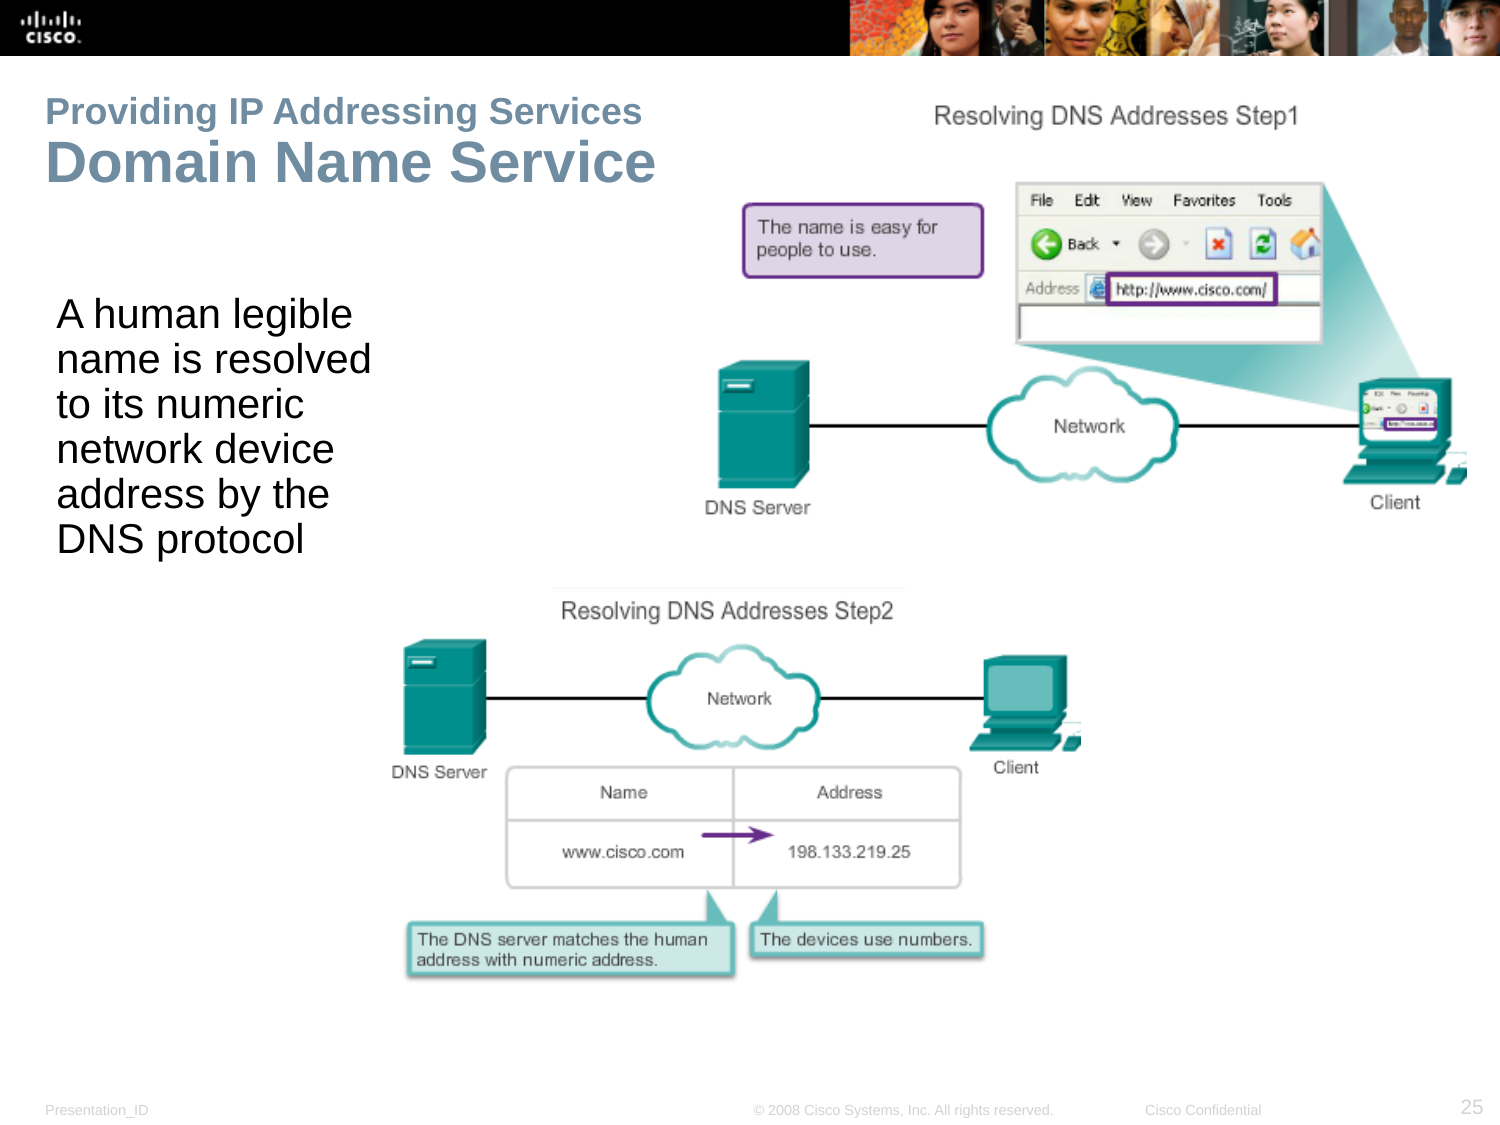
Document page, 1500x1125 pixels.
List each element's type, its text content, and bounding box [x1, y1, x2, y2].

title Providing IP Addressing Services Domain Name Service [31, 64, 1471, 203]
text_box A human legible name is resolved to its numeric network device address by the DNS protocol [41, 285, 425, 571]
picture [693, 99, 1467, 526]
picture [0, 0, 1500, 56]
picture [376, 587, 1081, 1014]
